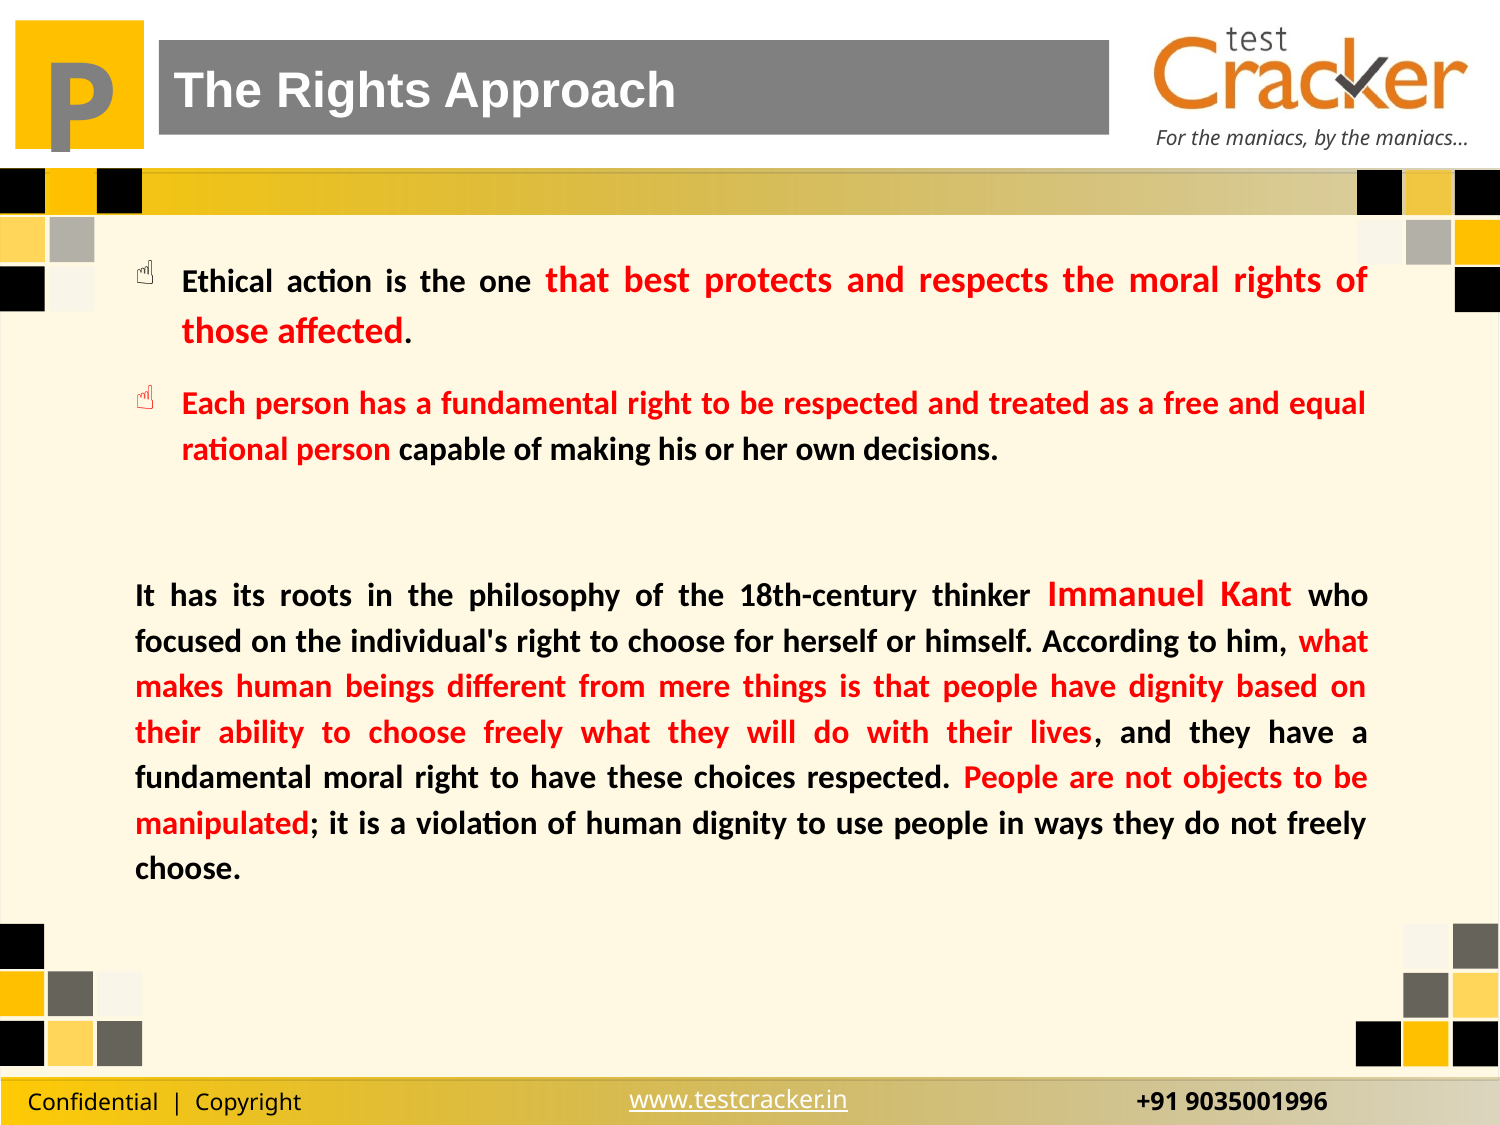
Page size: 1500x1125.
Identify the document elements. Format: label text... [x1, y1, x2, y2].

text_box The Rights Approach [158, 40, 1110, 135]
picture [1149, 25, 1476, 113]
text_box Ethical action is the one that best protects and respects the moral rights of those affected. Each person has a fundamental right to be respected and treated as a free and equal rational person capable of making his or her own decisions. It has its roots in the philosophy of the 18th-century thinker Immanuel Kant who focused on the individual's right to choose for herself or himself. According to him, what makes human beings different from mere things is that people have dignity based on their ability to choose freely what they will do with their lives, and they have a fundamental moral right to have these choices respected. People are not objects to be manipulated; it is a violation of human dignity to use people in ways they do not freely choose. [120, 240, 1384, 965]
